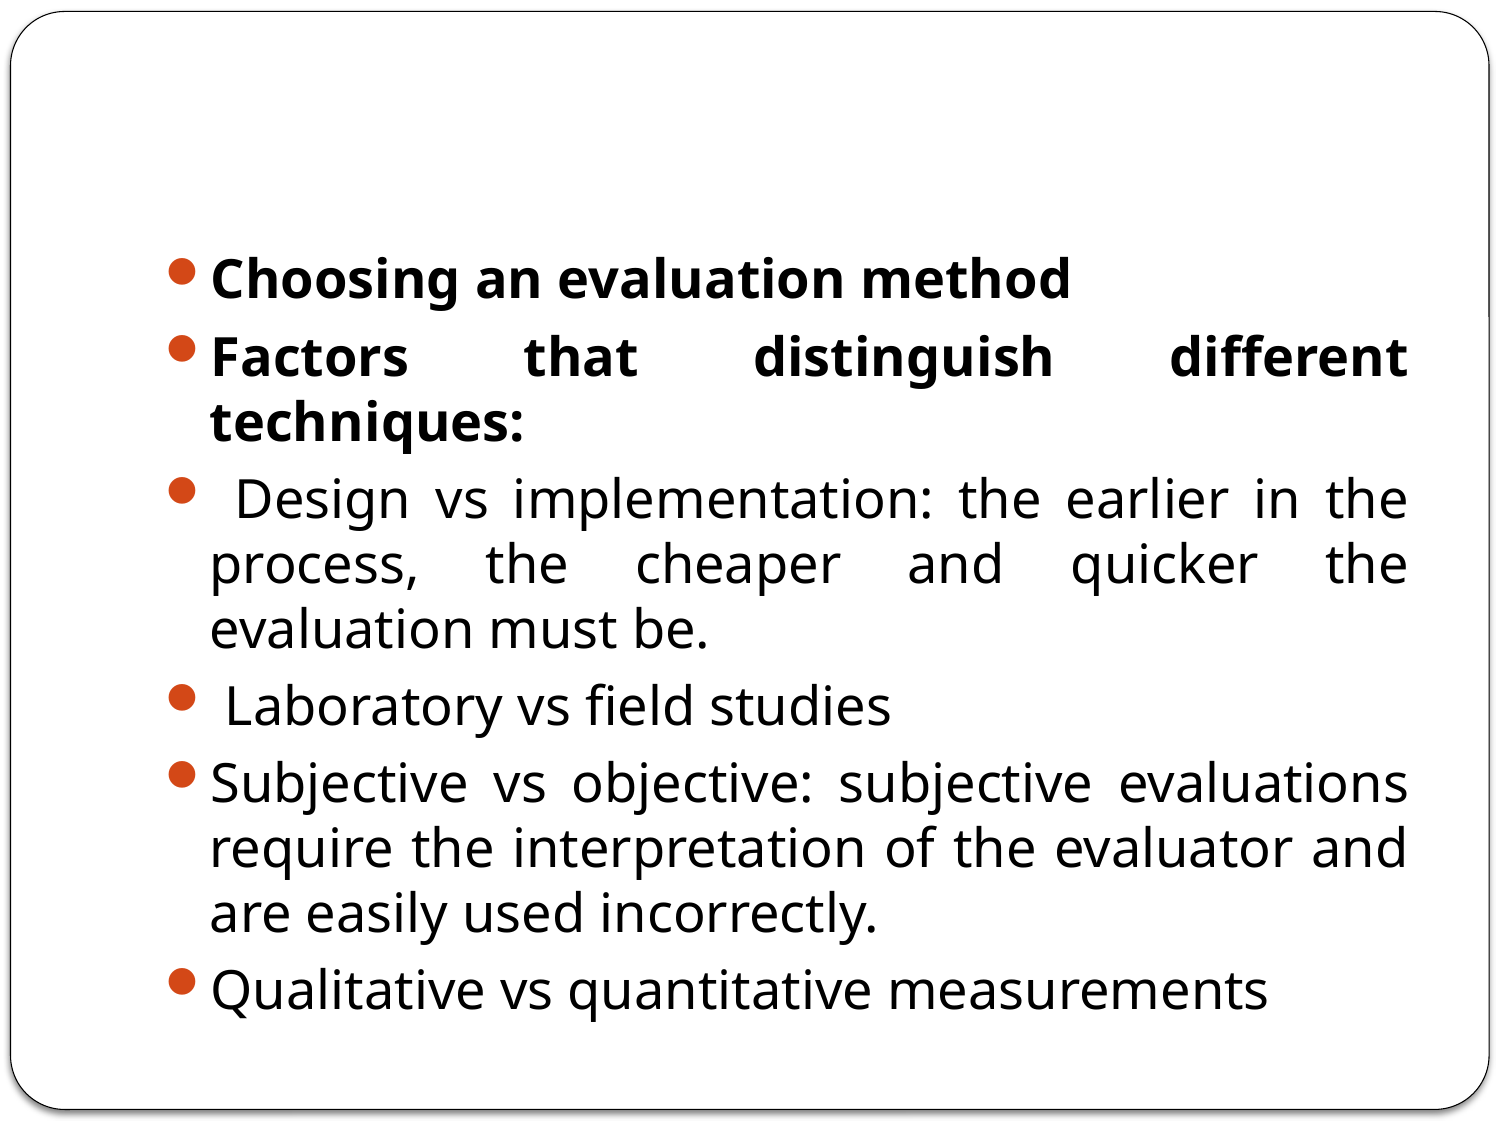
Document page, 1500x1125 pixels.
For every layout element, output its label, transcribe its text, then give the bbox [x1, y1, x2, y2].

list Choosing an evaluation method Factors that distinguish different techniques: Design vs implementation: the earlier in the process, the cheaper and quicker the evaluation must be. Laboratory vs field studies Subjective vs objective: subjective evaluations require the interpretation of the evaluator and are easily used incorrectly. Qualitative vs quantitative measurements [150, 237, 1425, 988]
